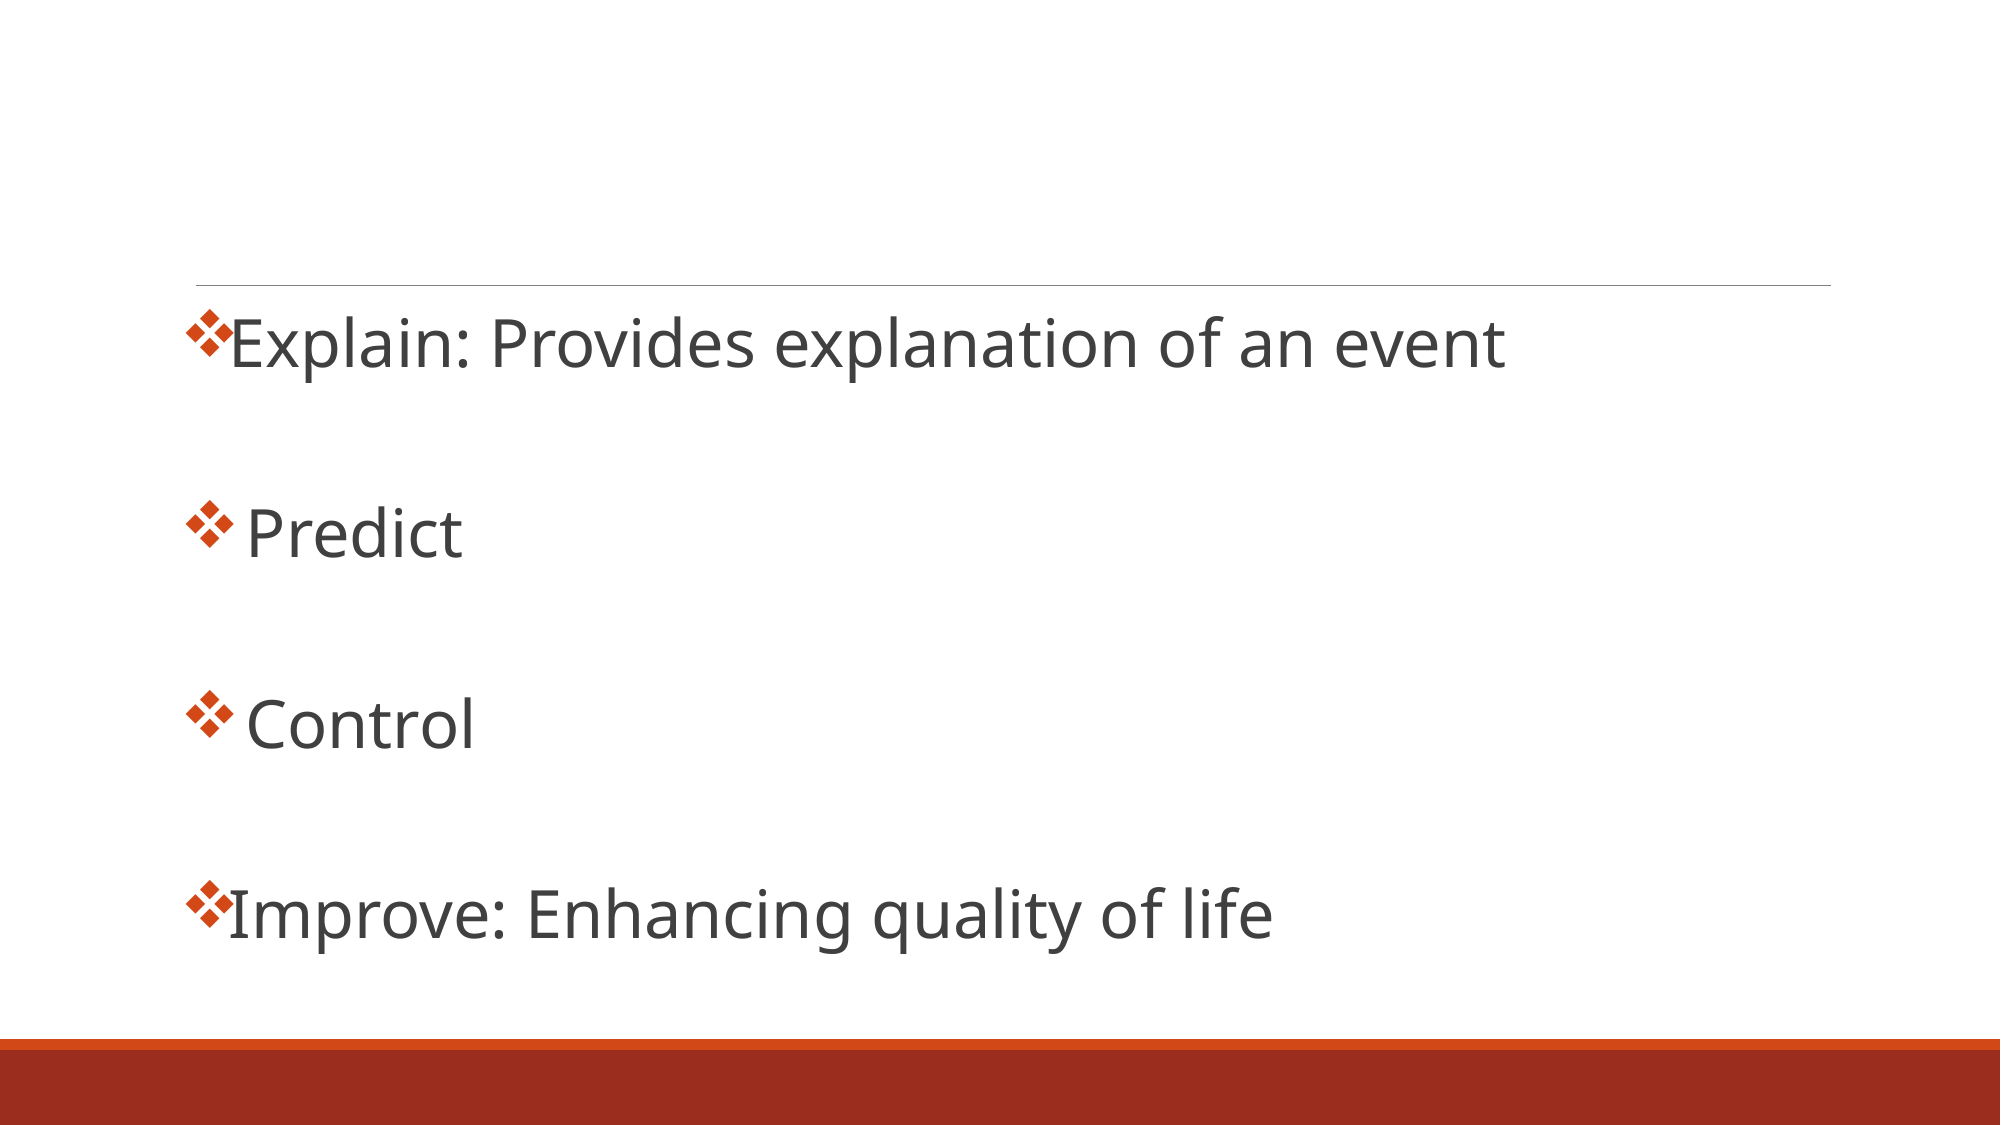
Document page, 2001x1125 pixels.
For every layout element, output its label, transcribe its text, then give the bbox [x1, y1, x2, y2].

list Explain: Provides explanation of an event Predict Control Improve: Enhancing quality of life [180, 302, 1830, 963]
